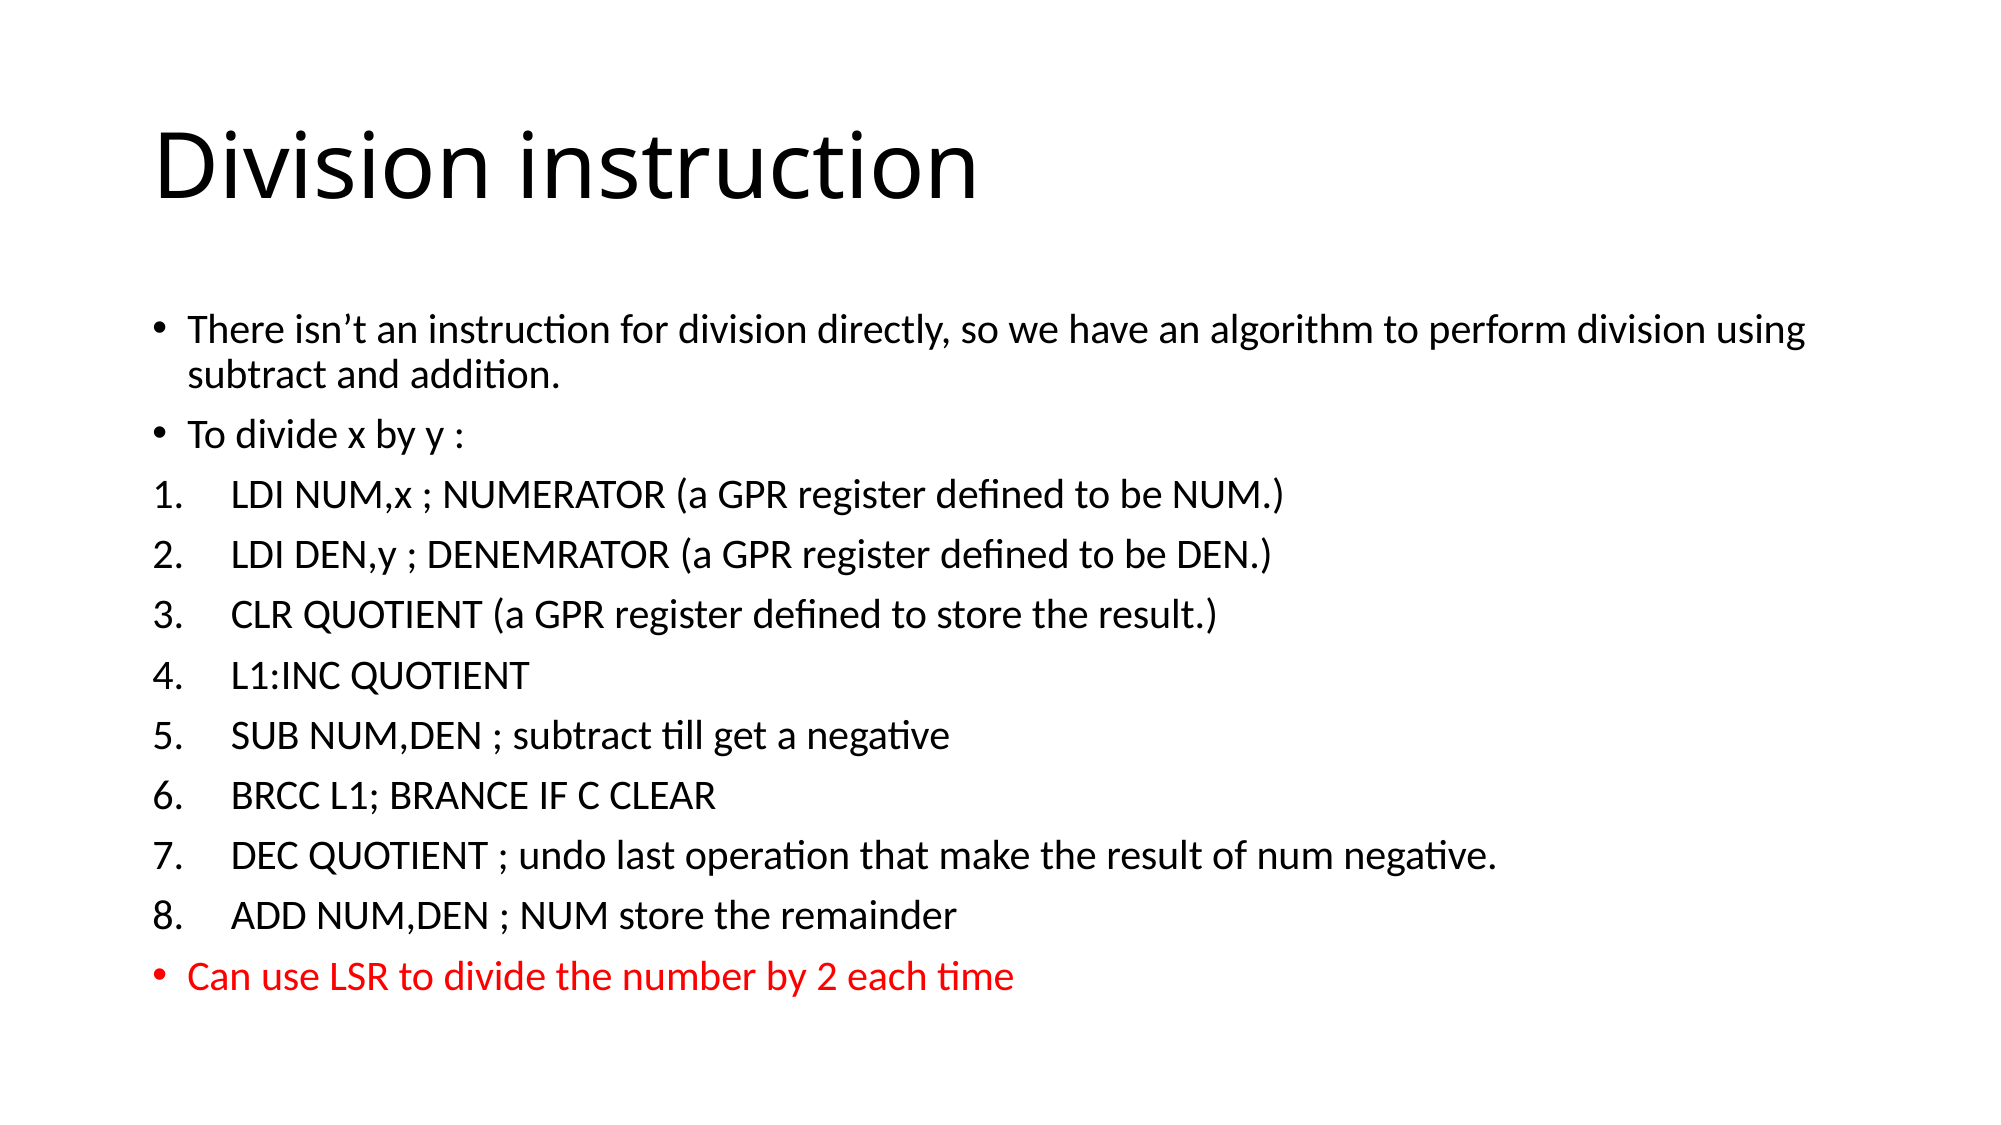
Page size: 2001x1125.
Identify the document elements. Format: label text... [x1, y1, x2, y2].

list There isn’t an instruction for division directly, so we have an algorithm to perform division using subtract and addition. To divide x by y : LDI NUM,x ; NUMERATOR (a GPR register defined to be NUM.) LDI DEN,y ; DENEMRATOR (a GPR register defined to be DEN.) CLR QUOTIENT (a GPR register defined to store the result.) L1:INC QUOTIENT SUB NUM,DEN ; subtract till get a negative BRCC L1; BRANCE IF C CLEAR DEC QUOTIENT ; undo last operation that make the result of num negative. ADD NUM,DEN ; NUM store the remainder Can use LSR to divide the number by 2 each time [137, 299, 1863, 1014]
title Division instruction [137, 59, 1863, 278]
